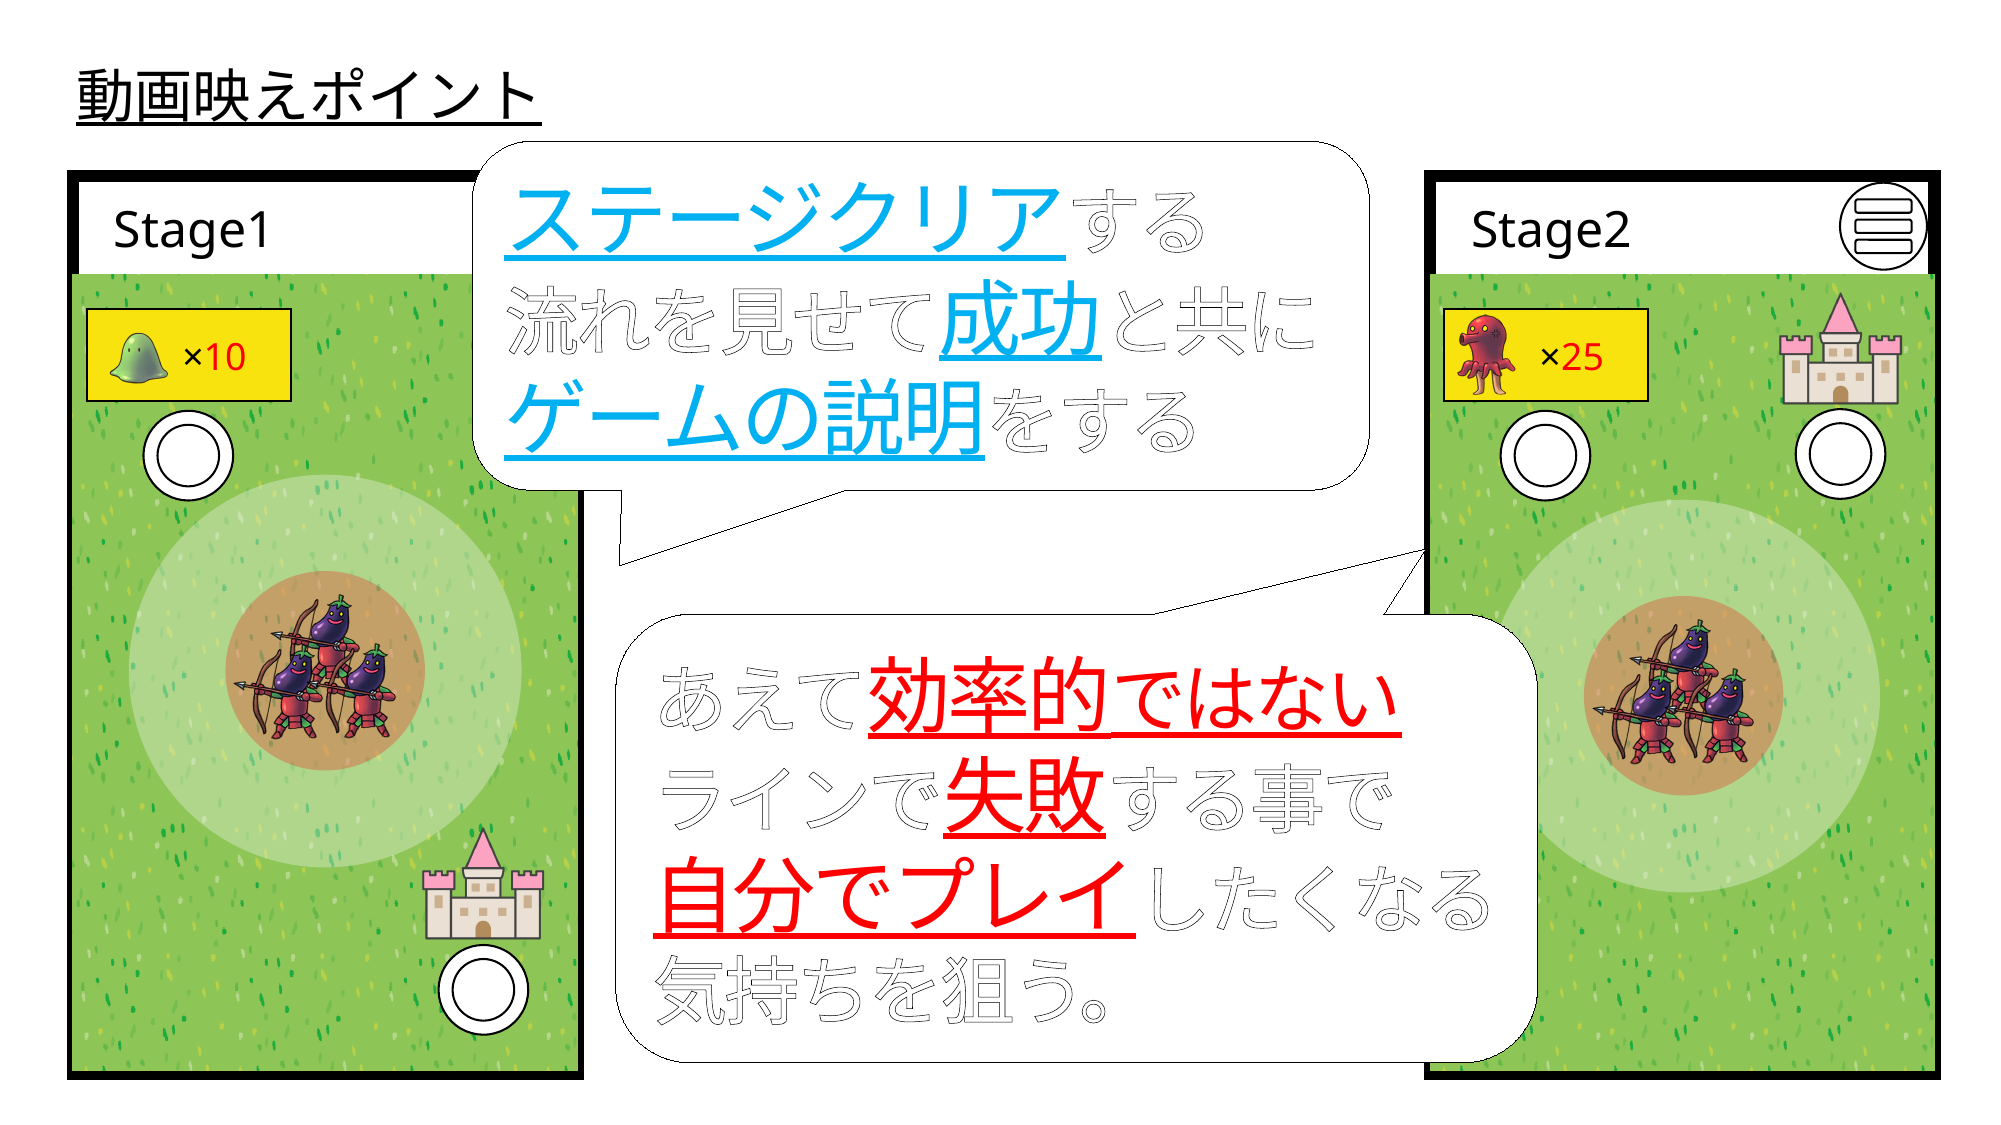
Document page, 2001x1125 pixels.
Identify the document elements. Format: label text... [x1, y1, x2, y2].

text_box [72, 175, 477, 274]
text_box あえて効率的ではない ラインで失敗する事で 自分でプレイしたくなる気持ちを狙う。 [615, 548, 1429, 1063]
picture [1457, 314, 1518, 395]
text_box ステージクリアする 流れを見せて成功と共に ゲームの説明をする [472, 141, 1370, 566]
text_box 動画映えポイント [61, 51, 558, 137]
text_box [1839, 182, 1928, 270]
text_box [86, 308, 291, 501]
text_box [1443, 308, 1648, 501]
text_box [1429, 175, 1936, 1075]
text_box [1753, 270, 1928, 499]
picture [1429, 274, 1935, 1071]
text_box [128, 474, 522, 868]
picture [72, 274, 578, 1071]
text_box Stage1 [99, 190, 290, 265]
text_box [1487, 499, 1880, 893]
text_box Stage2 [1456, 190, 1647, 265]
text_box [396, 805, 570, 1035]
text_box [482, 182, 570, 270]
text_box [72, 491, 579, 1075]
